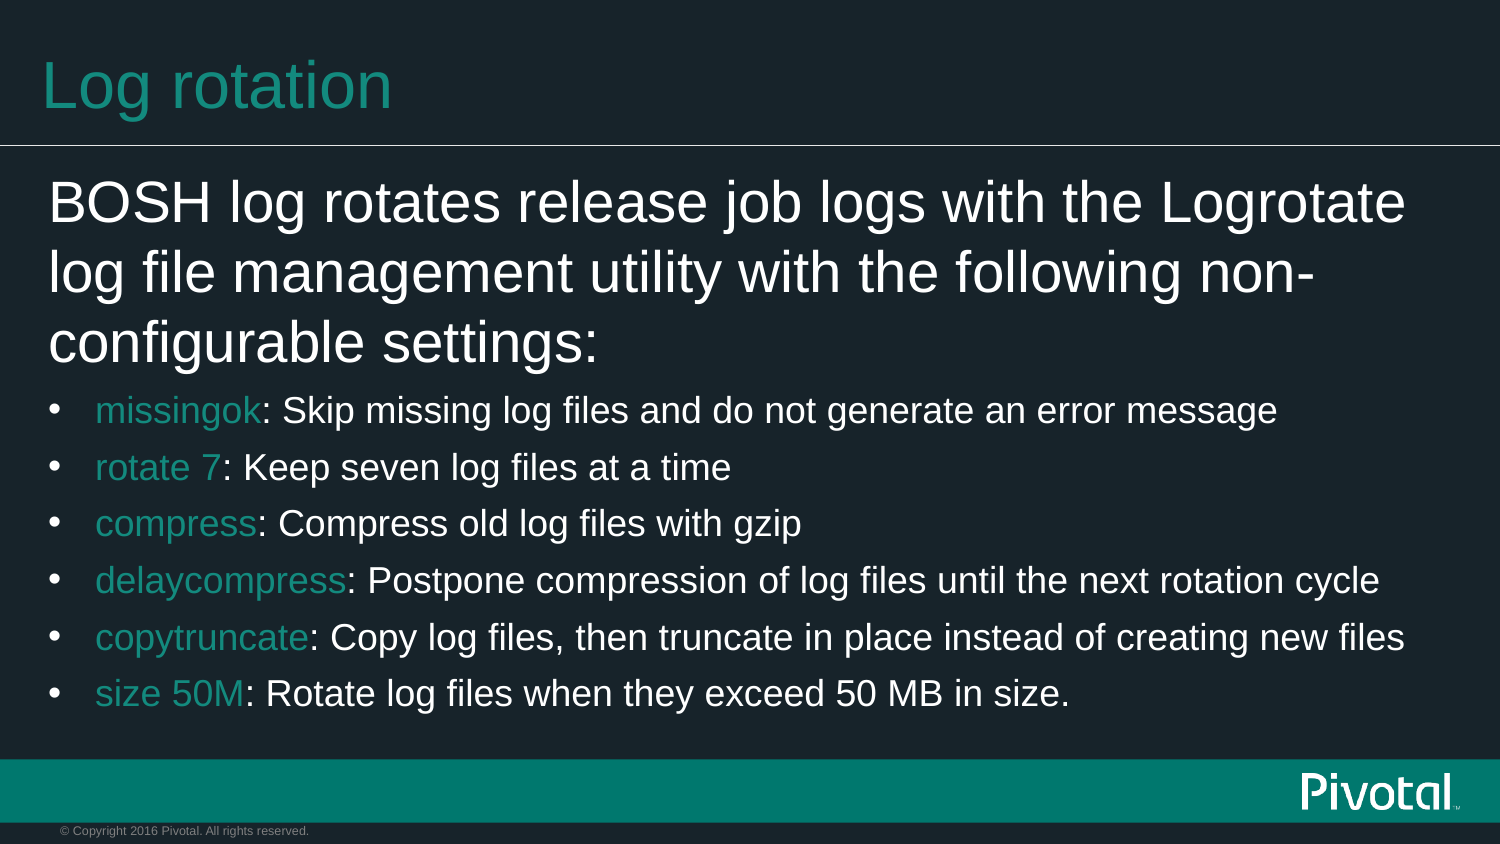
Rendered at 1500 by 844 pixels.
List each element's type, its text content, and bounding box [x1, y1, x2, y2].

picture [1302, 773, 1460, 810]
list BOSH log rotates release job logs with the Logrotate log file management utility with the following non-configurable settings: missingok: Skip missing log files and do not generate an error message rotate 7: Keep seven log files at a time compress: Compress old log files with gzip delaycompress: Postpone compression of log files until the next rotation cycle copytruncate: Copy log files, then truncate in place instead of creating new files size 50M: Rotate log files when they exceed 50 MB in size. [33, 149, 1461, 746]
title Log rotation [26, 52, 1461, 113]
